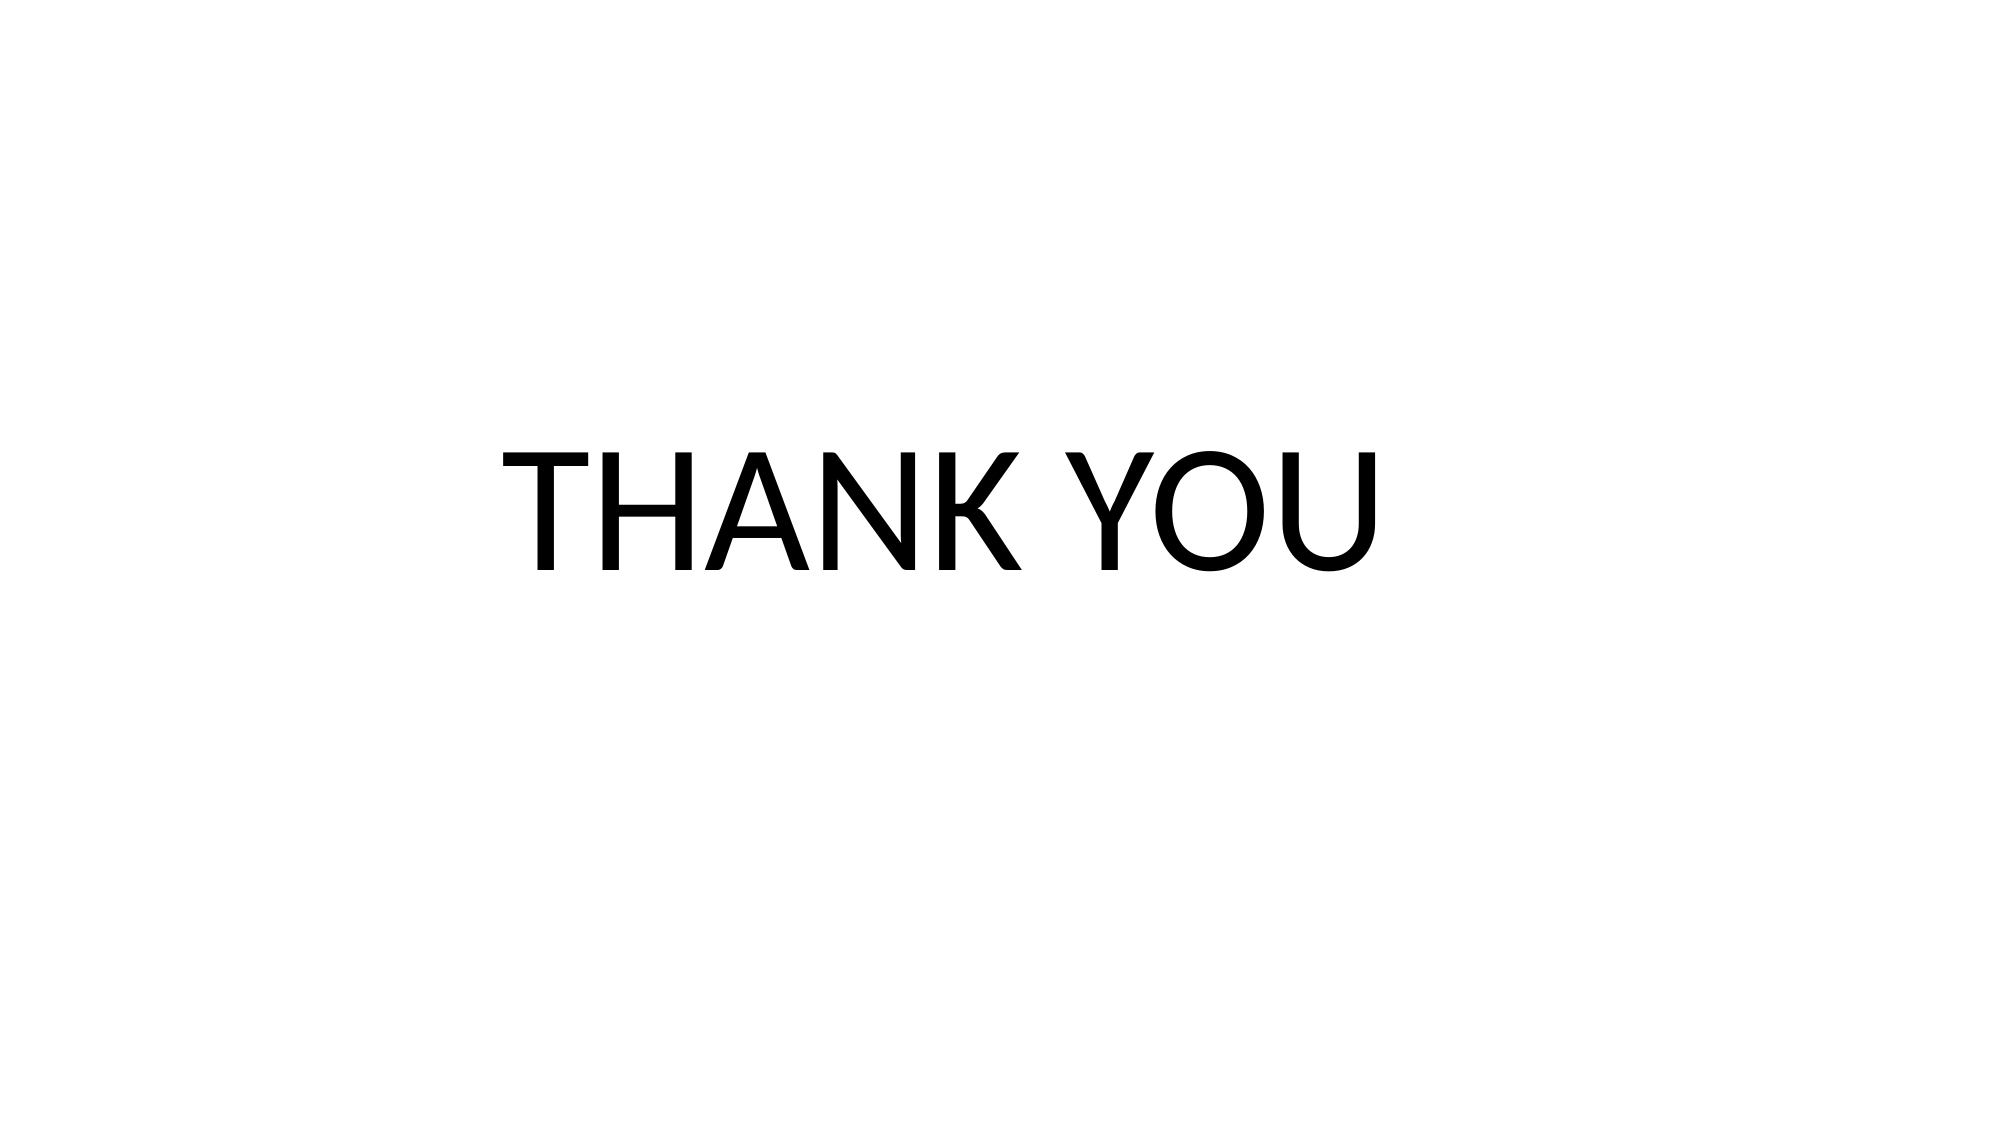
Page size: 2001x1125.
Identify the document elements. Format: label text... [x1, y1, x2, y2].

list THANK YOU [82, 405, 1808, 666]
